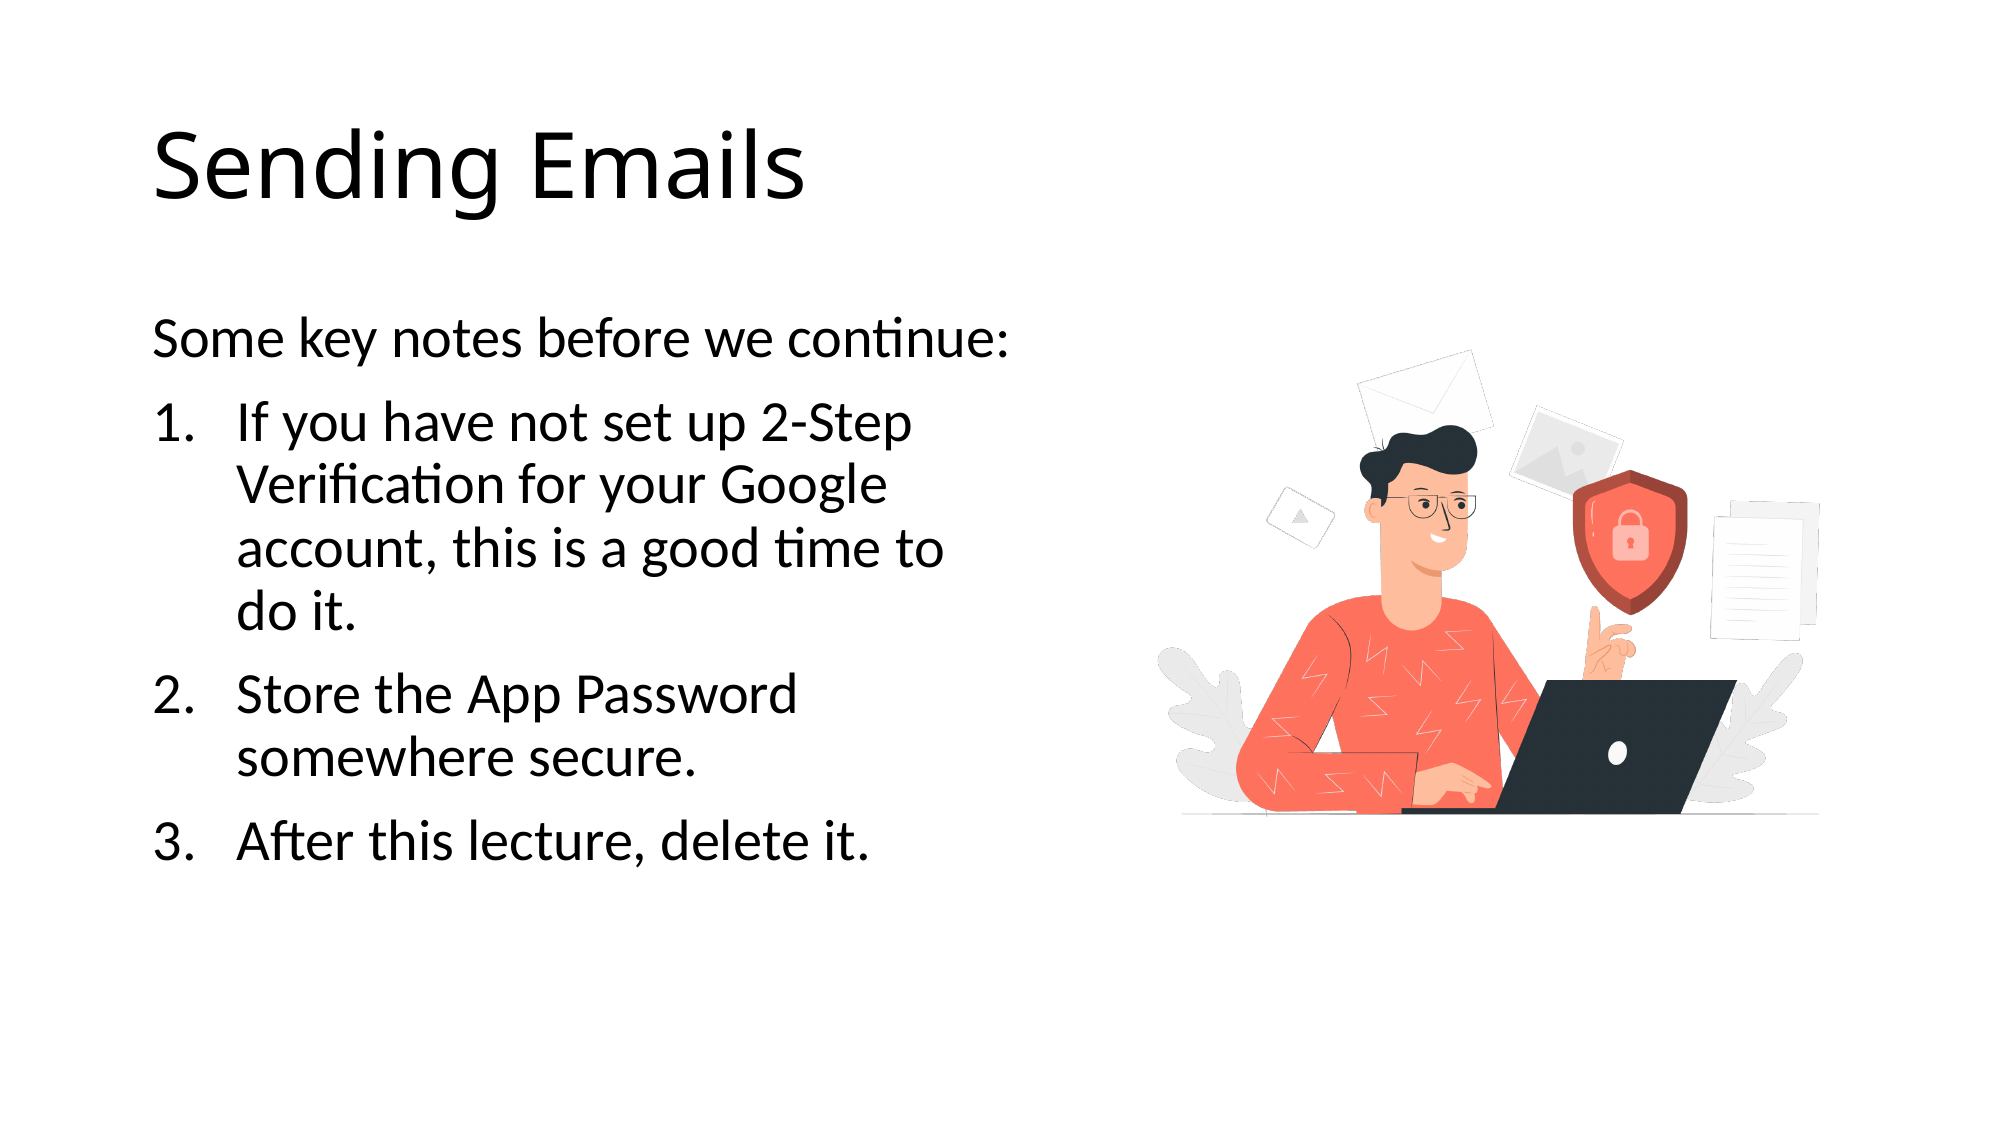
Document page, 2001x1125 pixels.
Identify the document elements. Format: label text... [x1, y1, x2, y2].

list Some key notes before we continue: If you have not set up 2-Step Verification for your Google account, this is a good time to do it. Store the App Password somewhere secure. After this lecture, delete it. [137, 299, 1032, 1014]
title Sending Emails [137, 59, 1863, 278]
picture [1110, 171, 1892, 954]
